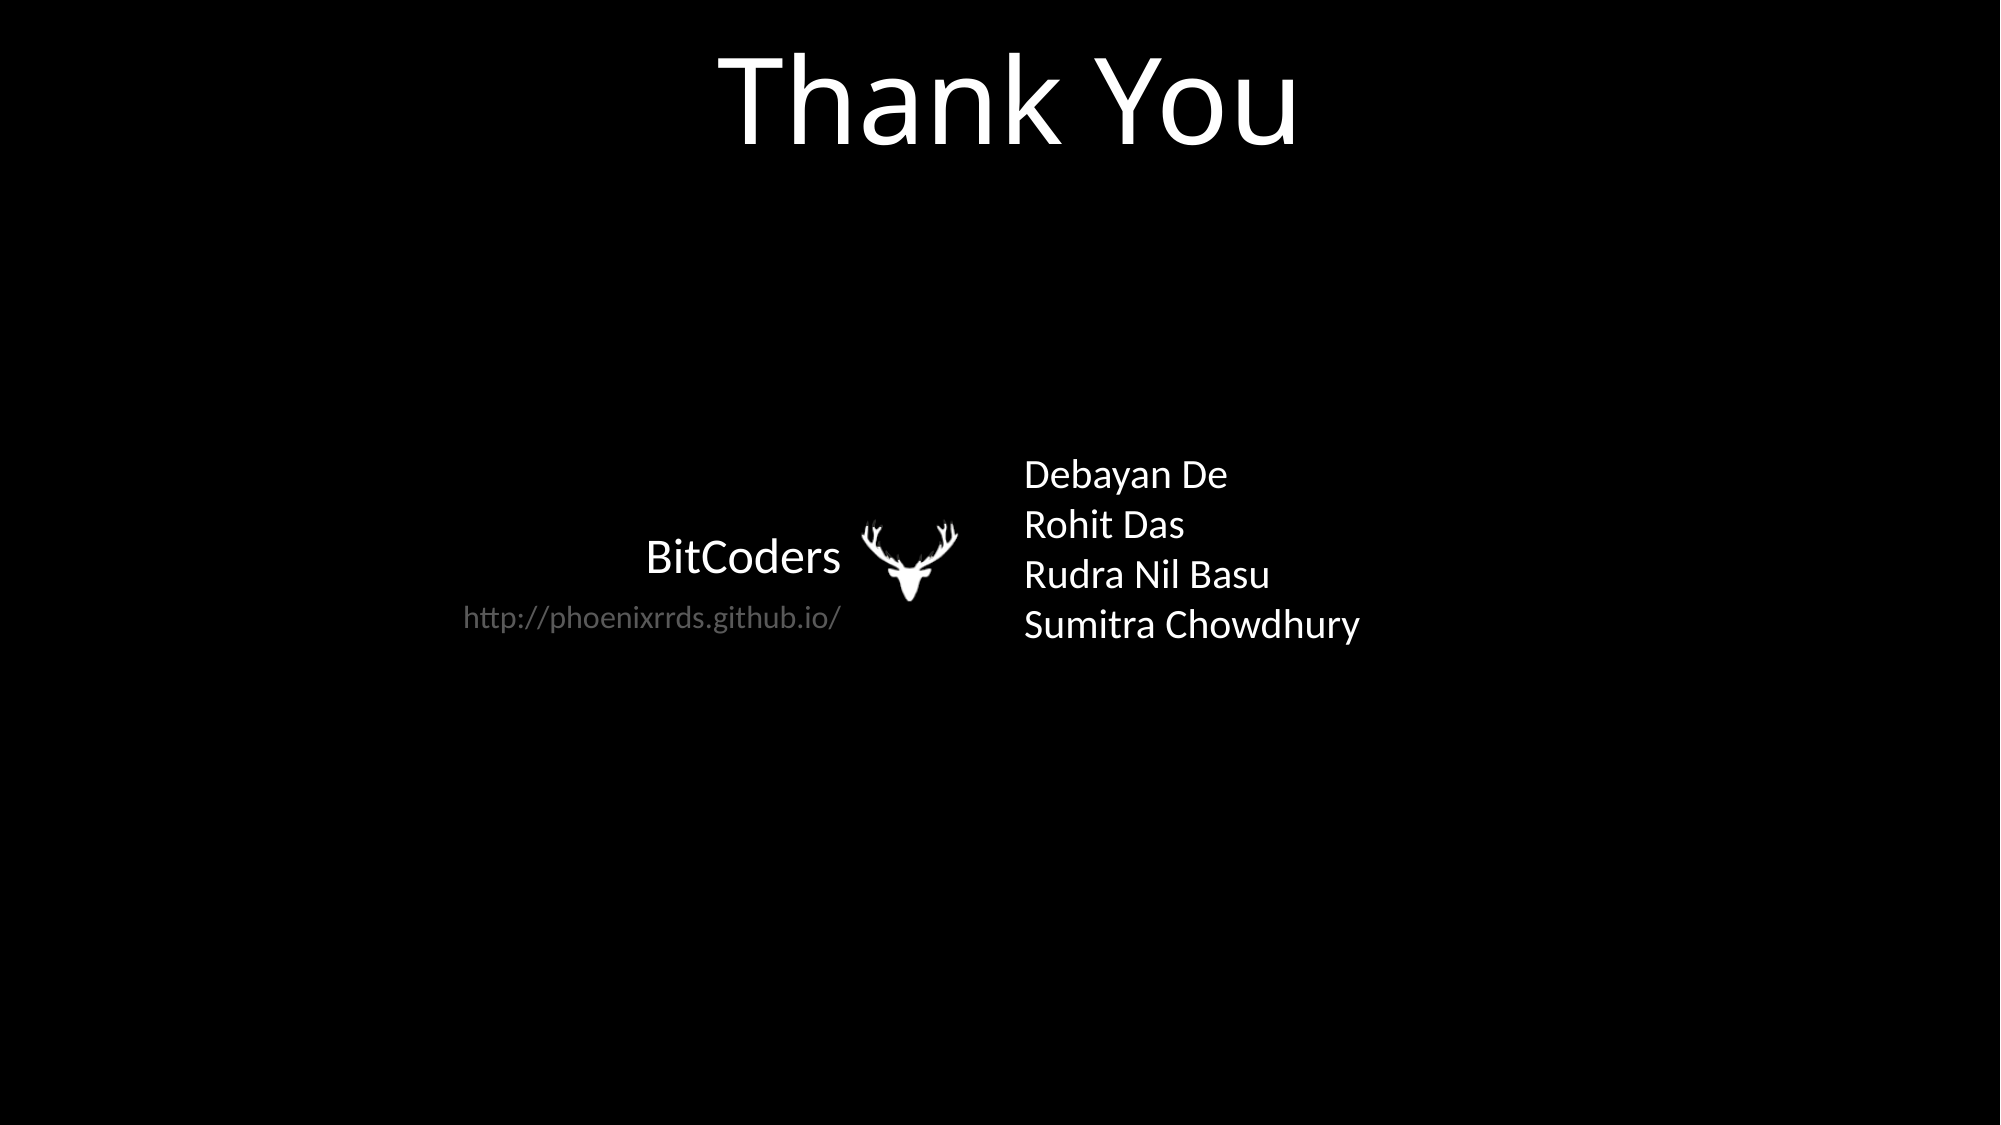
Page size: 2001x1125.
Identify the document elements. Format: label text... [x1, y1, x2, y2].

subtitle http://phoenixrrds.github.io/ [427, 593, 857, 665]
title Thank You [226, 32, 1795, 178]
text_box Debayan De Rohit Das Rudra Nil Basu Sumitra Chowdhury [1009, 439, 1468, 655]
text_box BitCoders [586, 522, 831, 593]
picture [831, 491, 979, 645]
